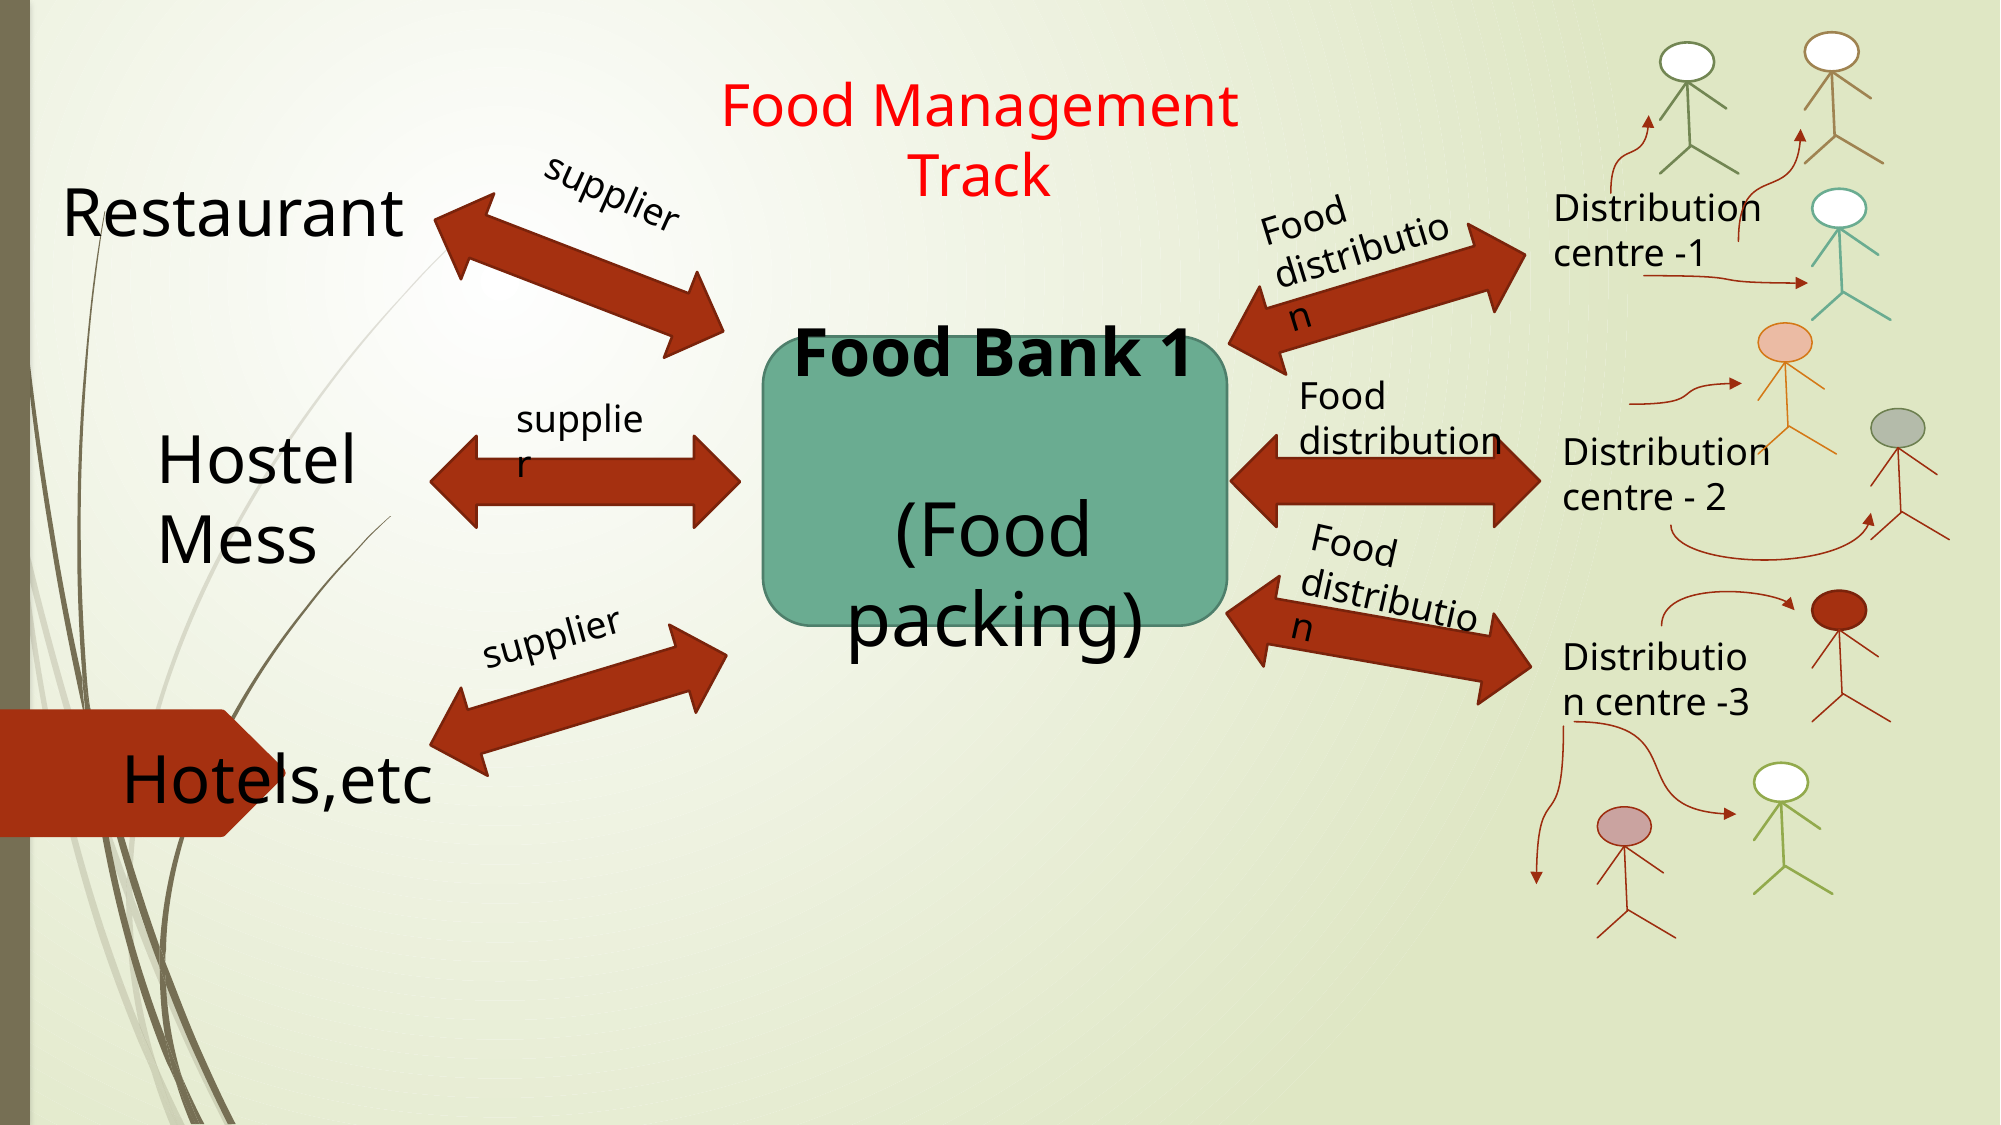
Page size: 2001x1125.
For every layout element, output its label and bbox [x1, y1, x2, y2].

text_box [46, 32, 1950, 939]
